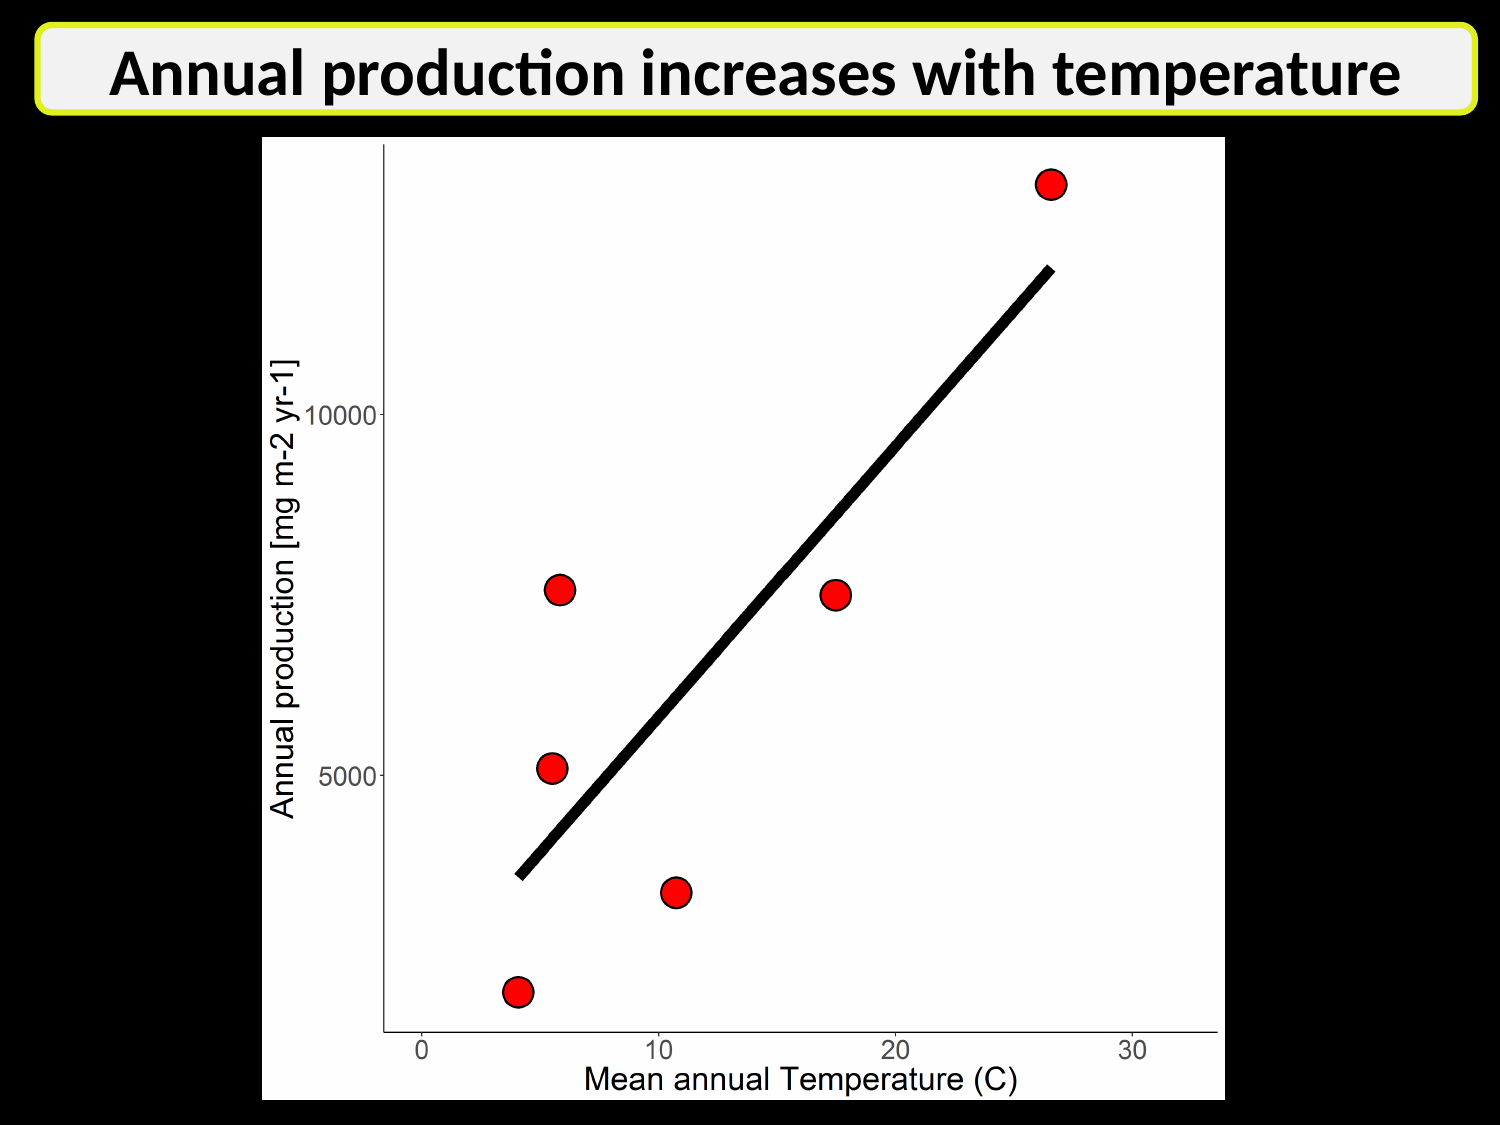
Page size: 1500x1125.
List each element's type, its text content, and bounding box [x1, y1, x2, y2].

picture [262, 137, 1226, 1101]
text_box Annual production increases with temperature [35, 22, 1478, 115]
